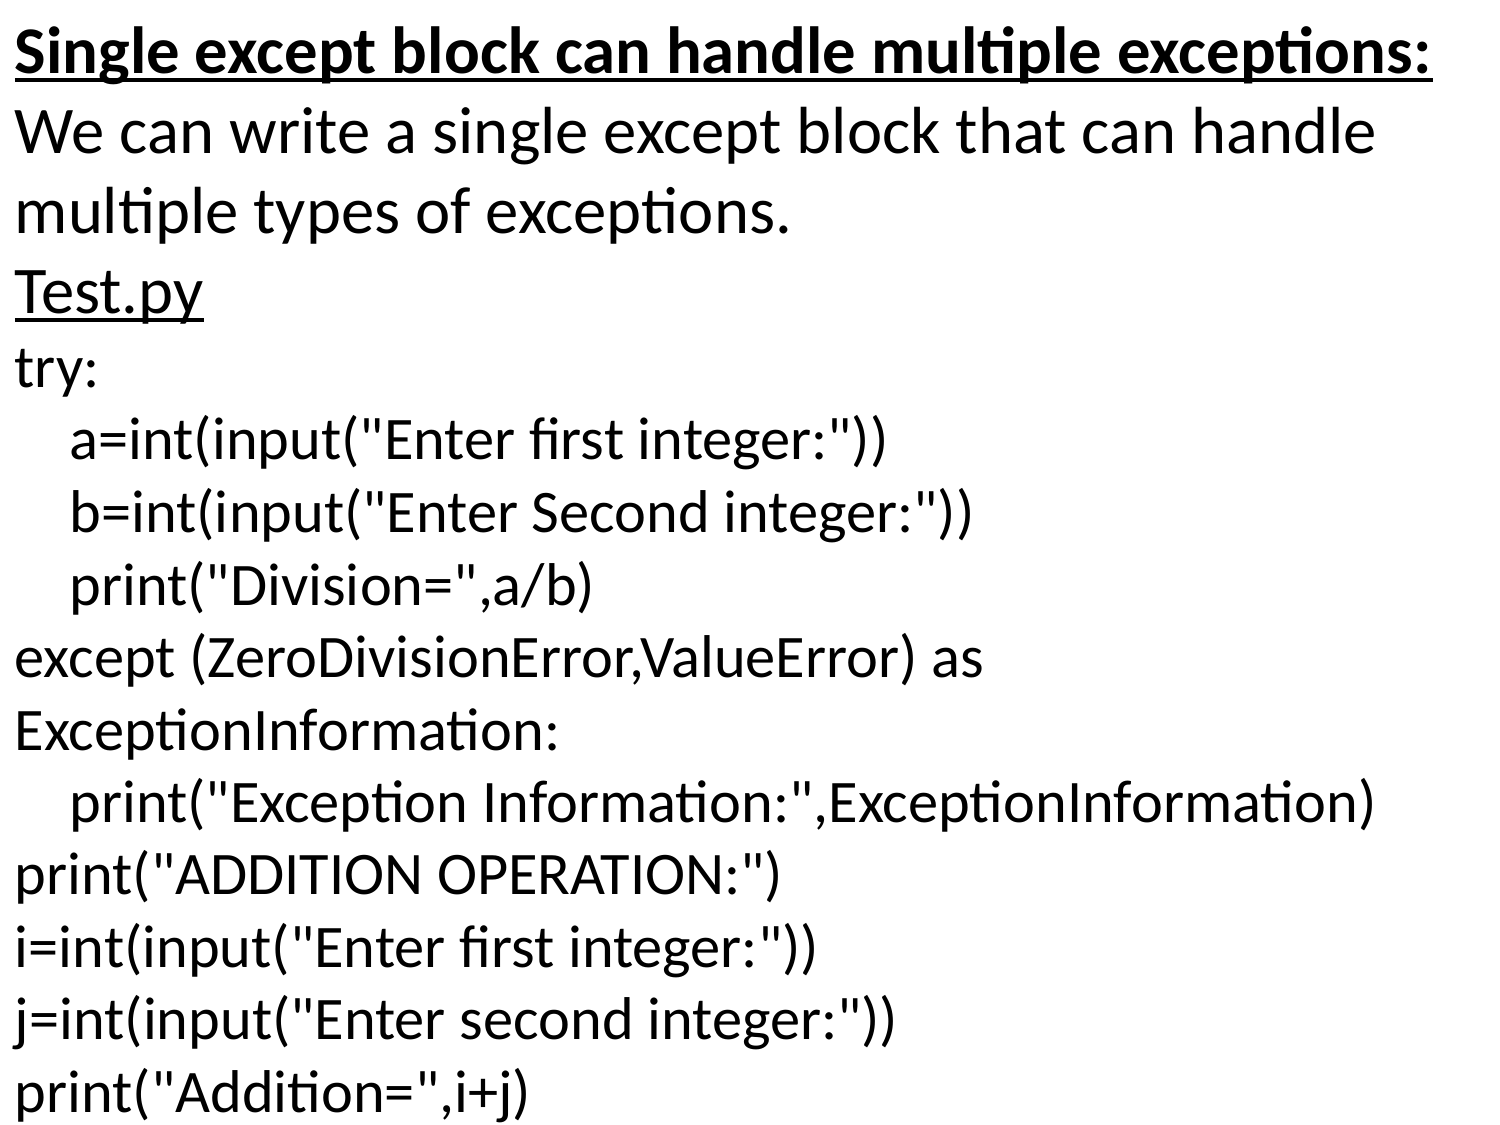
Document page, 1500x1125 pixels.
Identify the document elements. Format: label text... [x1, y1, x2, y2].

text_box Single except block can handle multiple exceptions: We can write a single except block that can handle multiple types of exceptions. Test.py try: a=int(input("Enter first integer:")) b=int(input("Enter Second integer:")) print("Division=",a/b) except (ZeroDivisionError,ValueError) as ExceptionInformation: print("Exception Information:",ExceptionInformation) print("ADDITION OPERATION:") i=int(input("Enter first integer:")) j=int(input("Enter second integer:")) print("Addition=",i+j) [0, 0, 1500, 1125]
